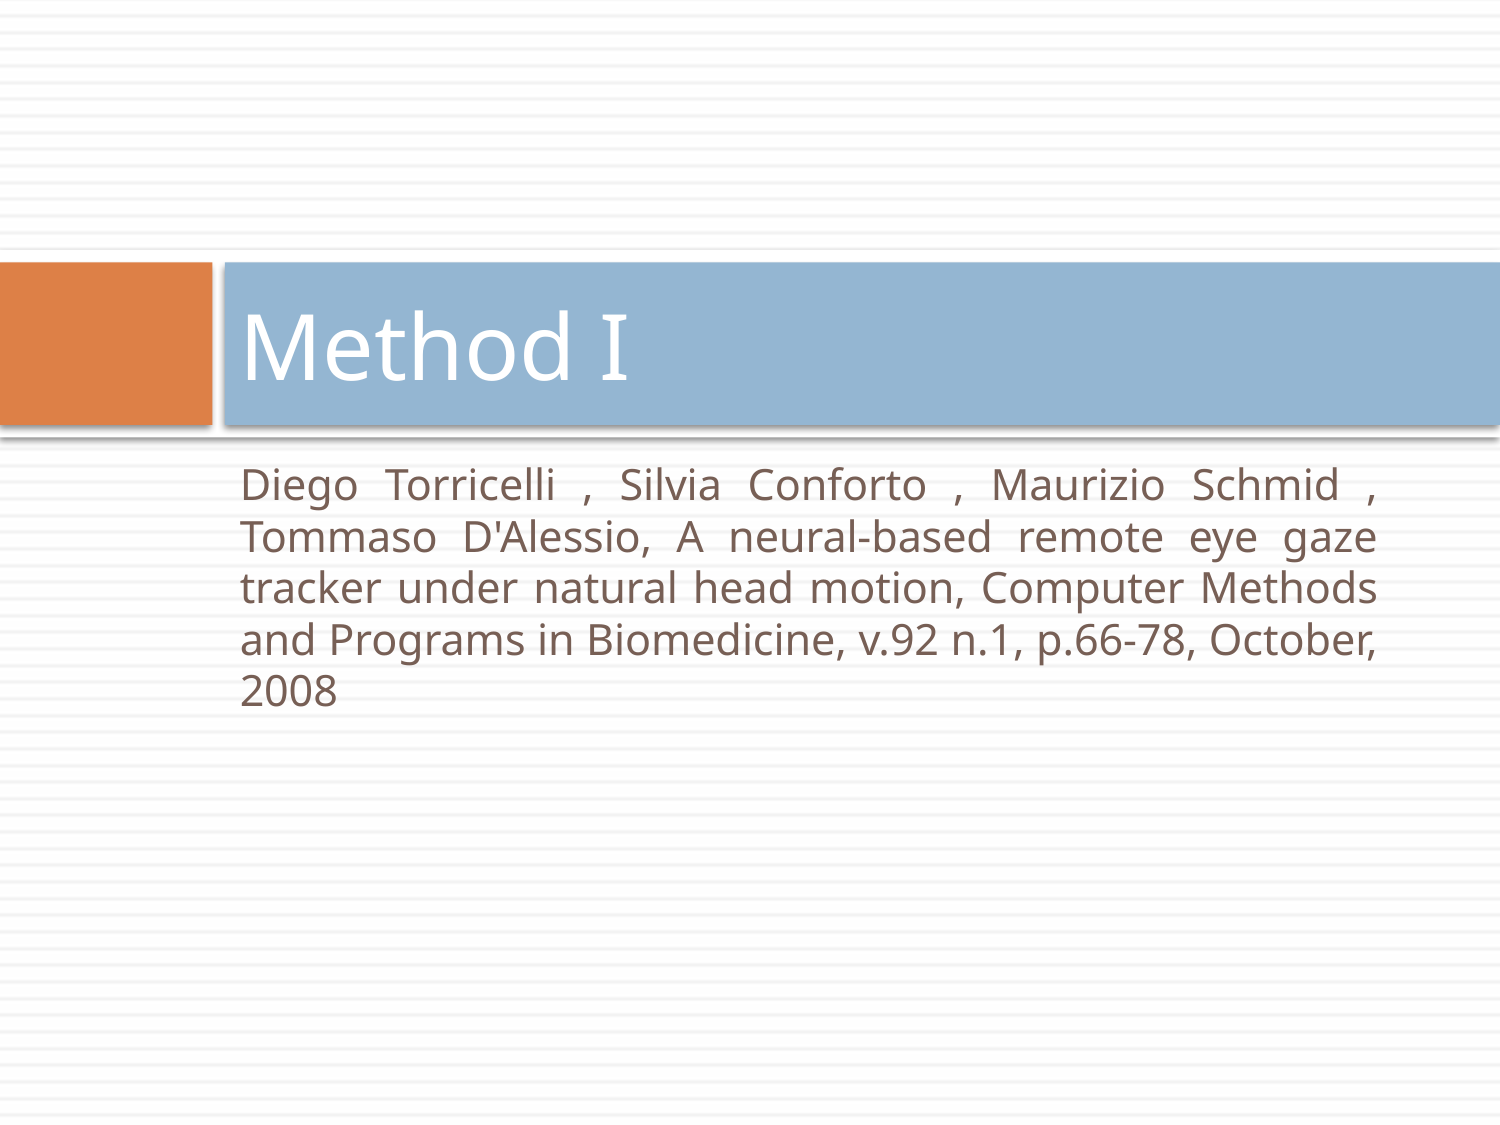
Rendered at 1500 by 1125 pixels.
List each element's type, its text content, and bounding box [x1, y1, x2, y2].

title Method I [225, 262, 1475, 425]
list Diego Torricelli , Silvia Conforto , Maurizio Schmid , Tommaso D'Alessio, A neural-based remote eye gaze tracker under natural head motion, Computer Methods and Programs in Biomedicine, v.92 n.1, p.66-78, October, 2008 [225, 450, 1394, 725]
